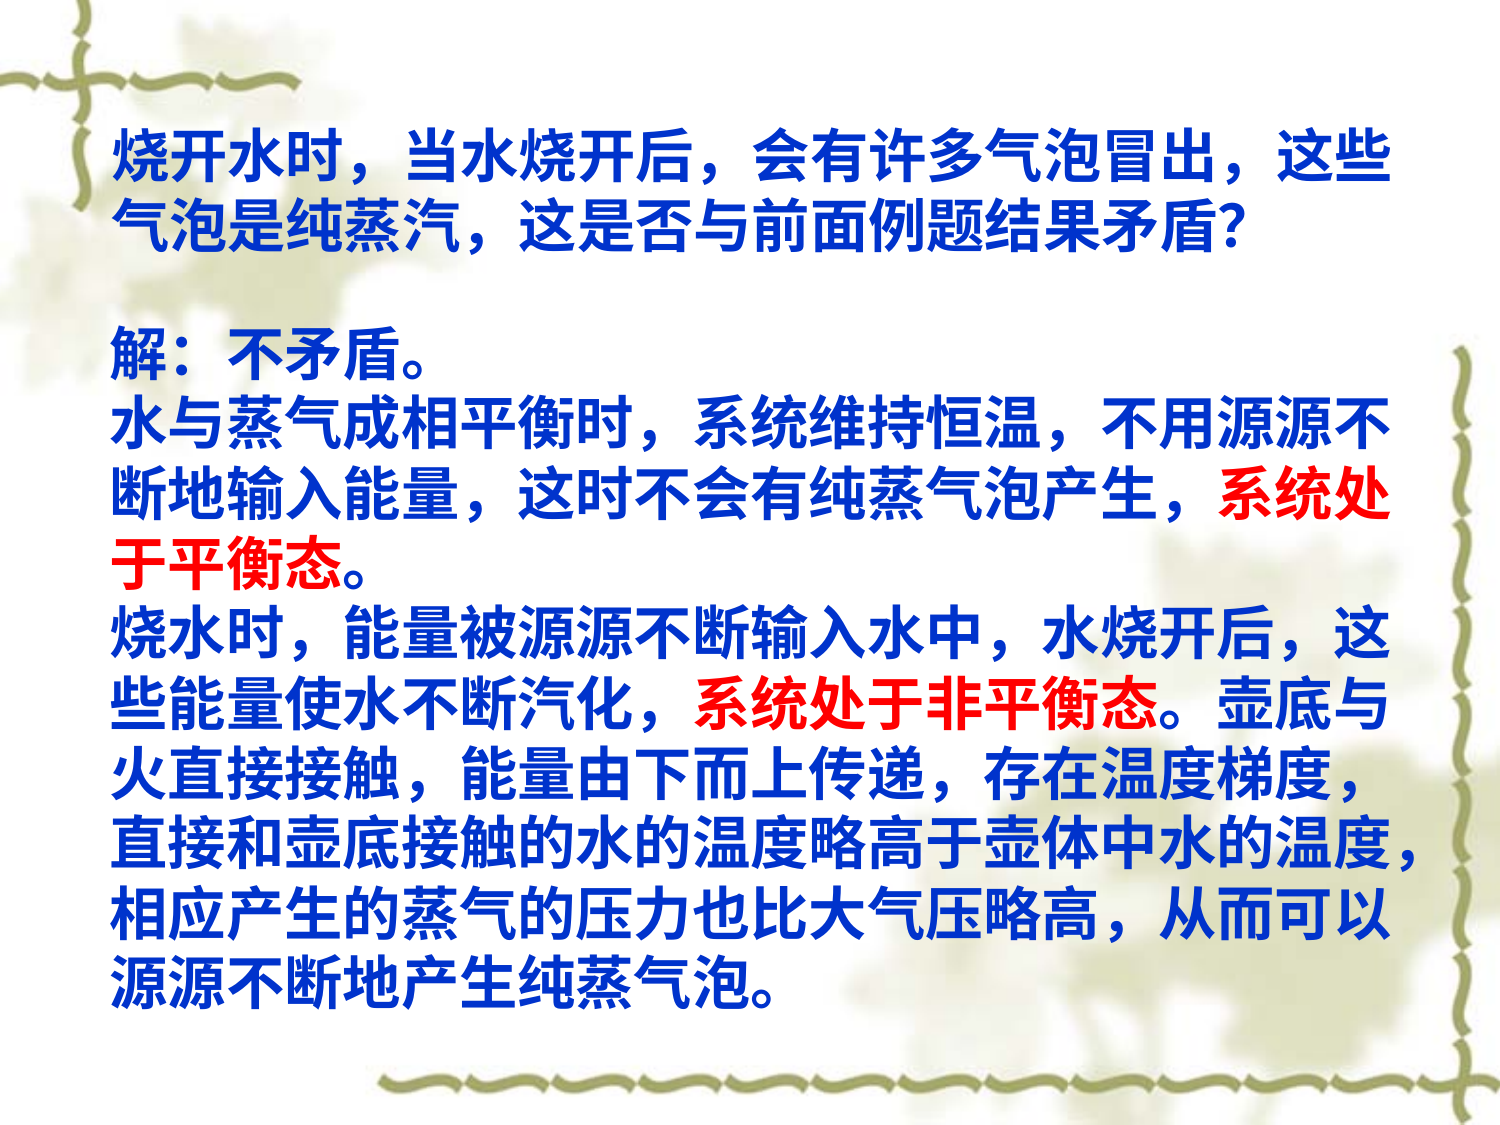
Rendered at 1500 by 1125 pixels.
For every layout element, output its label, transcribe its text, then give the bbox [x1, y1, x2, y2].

text_box 解：不矛盾。 水与蒸气成相平衡时，系统维持恒温，不用源源不断地输入能量，这时不会有纯蒸气泡产生，系统处于平衡态。 烧水时，能量被源源不断输入水中，水烧开后，这些能量使水不断汽化，系统处于非平衡态。壶底与火直接接触，能量由下而上传递，存在温度梯度，直接和壶底接触的水的温度略高于壶体中水的温度，相应产生的蒸气的压力也比大气压略高，从而可以源源不断地产生纯蒸气泡。 [95, 309, 1450, 1024]
text_box 烧开水时，当水烧开后，会有许多气泡冒出，这些气泡是纯蒸汽，这是否与前面例题结果矛盾？ [96, 112, 1435, 267]
picture [0, 0, 1500, 1125]
